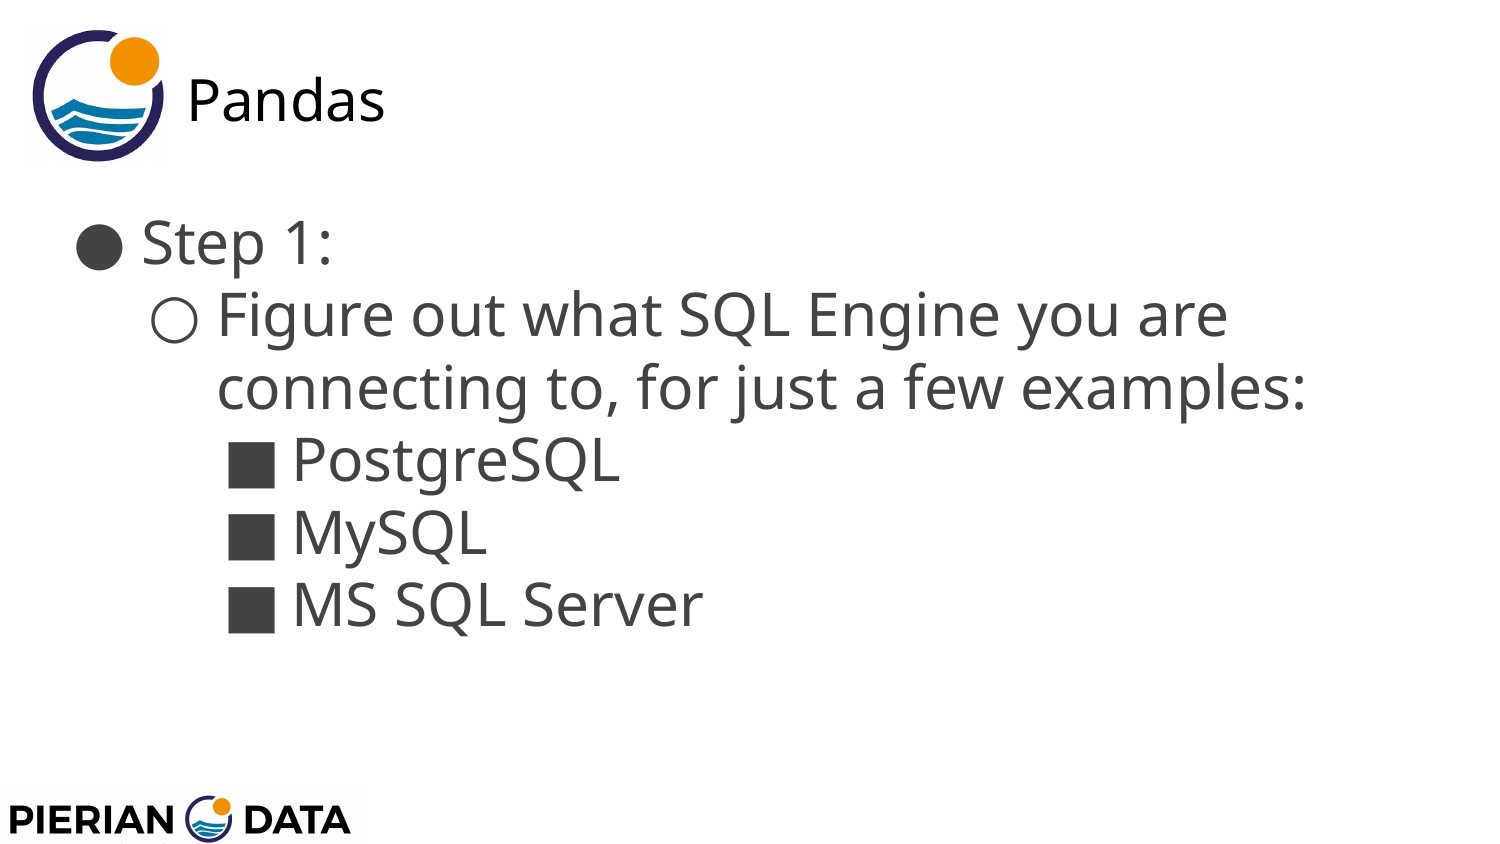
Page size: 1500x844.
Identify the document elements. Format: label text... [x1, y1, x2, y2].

list Step 1: Figure out what SQL Engine you are connecting to, for just a few examples: PostgreSQL MySQL MS SQL Server [51, 189, 1476, 750]
picture [0, 787, 368, 844]
picture [24, 24, 172, 167]
title Pandas [175, 48, 1449, 143]
